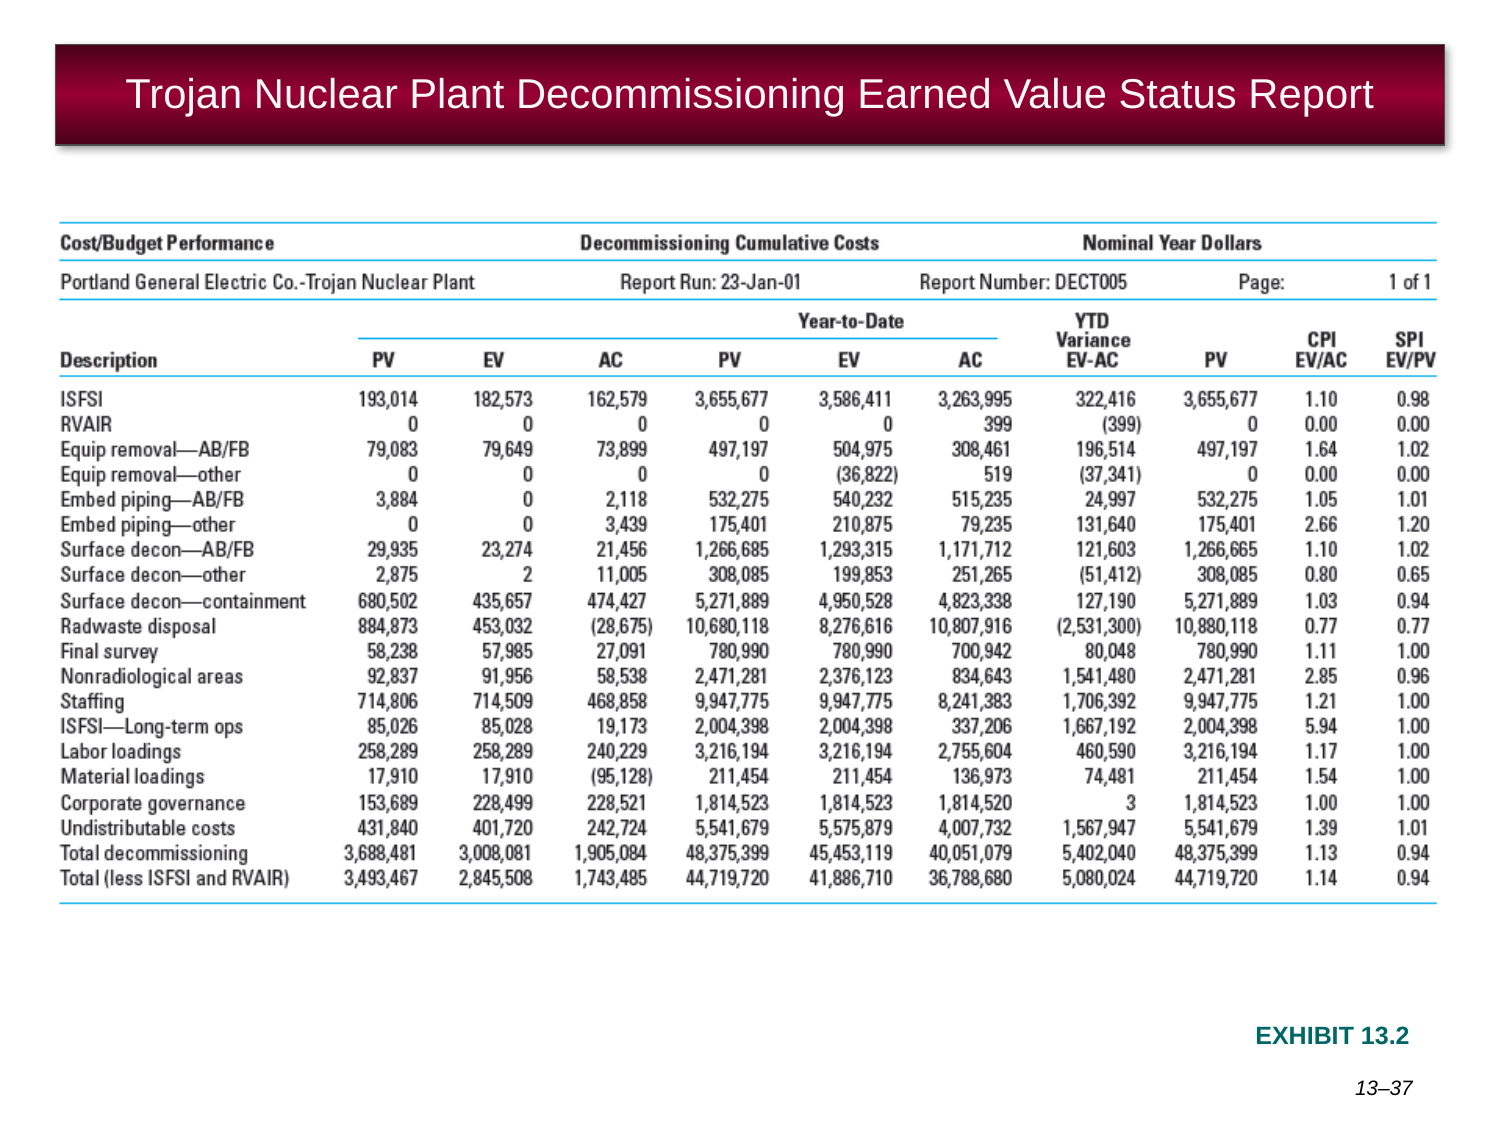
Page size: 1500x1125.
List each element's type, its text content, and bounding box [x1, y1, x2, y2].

title Trojan Nuclear Plant Decommissioning Earned Value Status Report [55, 44, 1445, 146]
picture [55, 216, 1445, 909]
slide_number 13–37 [1065, 1074, 1413, 1100]
text_box EXHIBIT 13.2 [1215, 1012, 1425, 1058]
